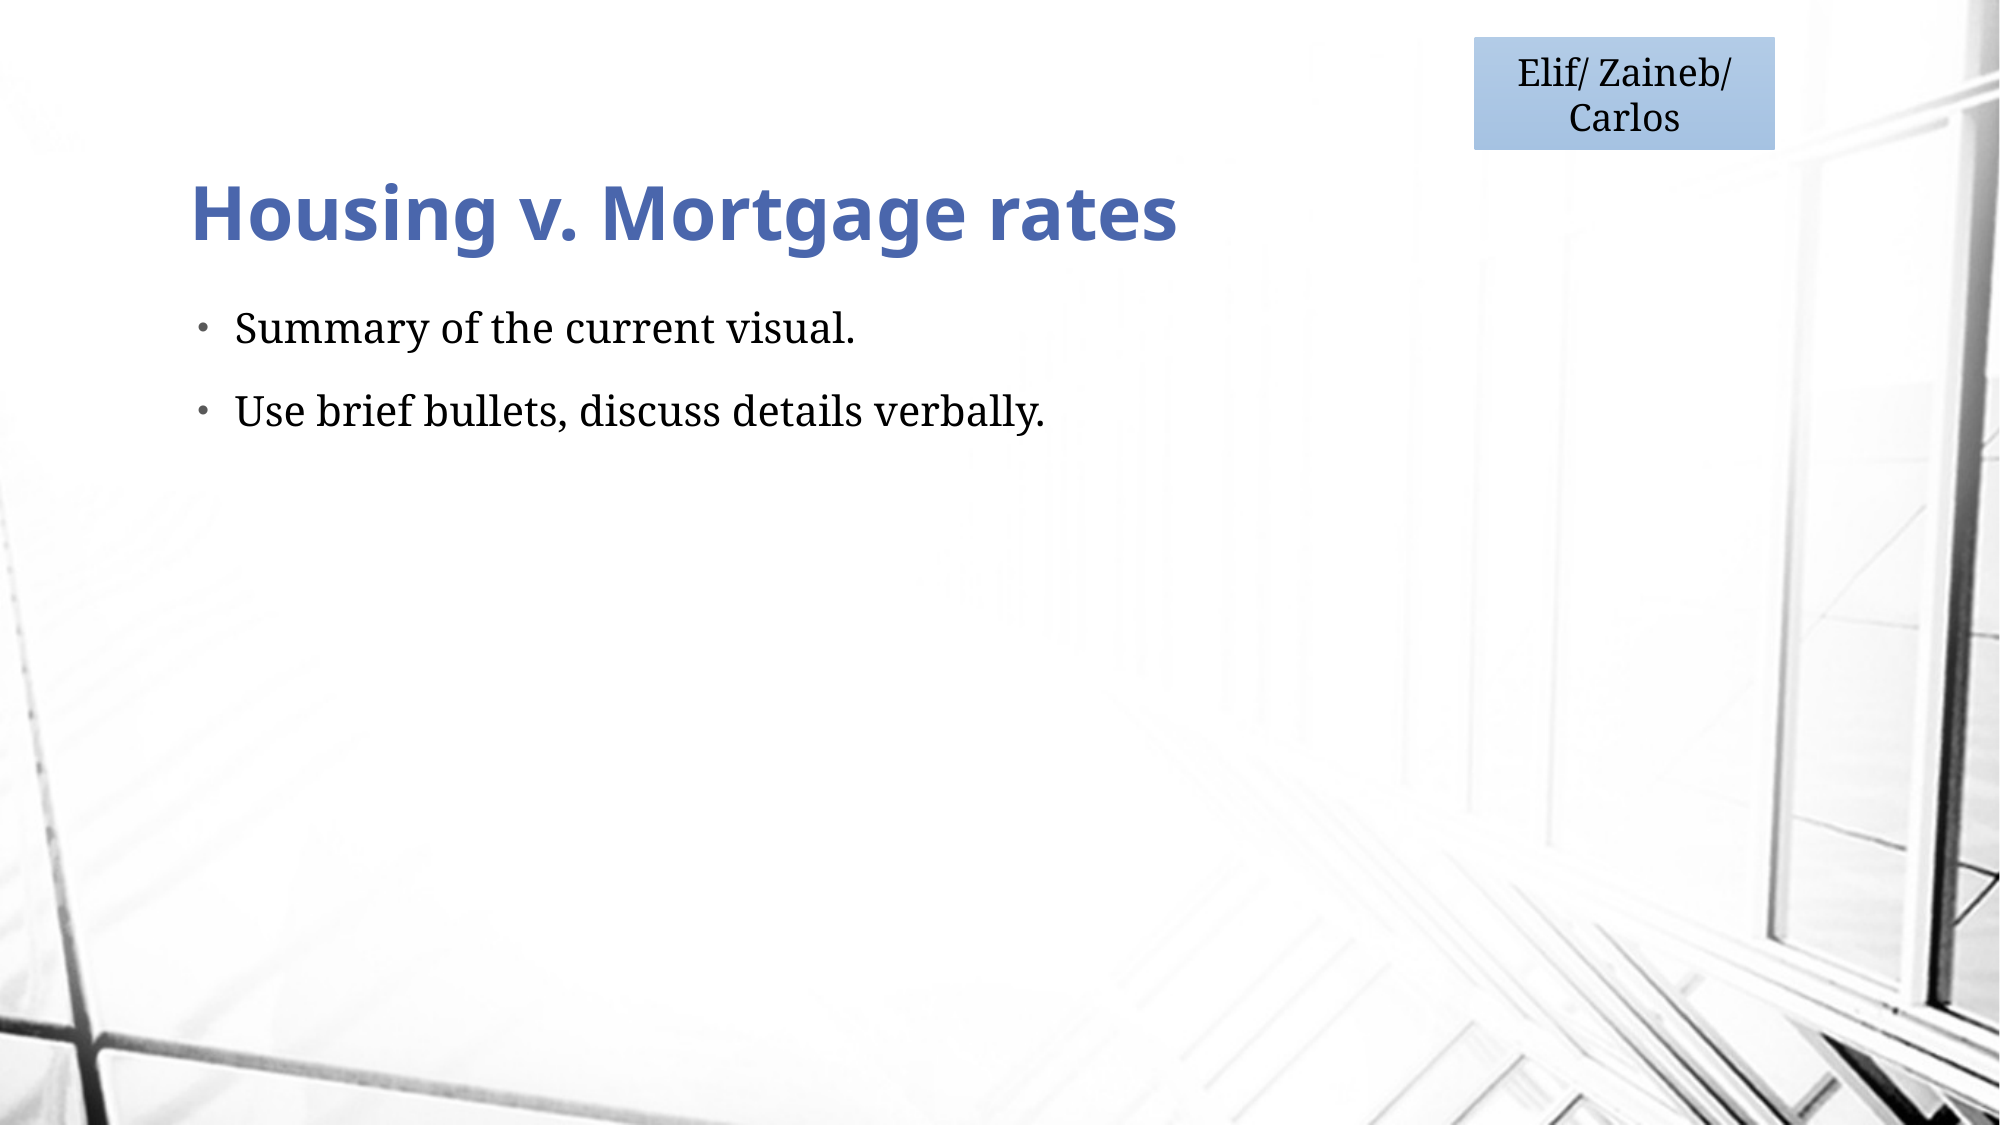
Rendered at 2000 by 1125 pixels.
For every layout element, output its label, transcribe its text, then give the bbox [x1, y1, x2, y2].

text_box Elif/ Zaineb/ Carlos [1474, 37, 1775, 150]
title Housing v. Mortgage rates [174, 87, 1600, 263]
list Summary of the current visual. Use brief bullets, discuss details verbally. [174, 299, 1600, 475]
picture [0, 0, 2000, 1125]
